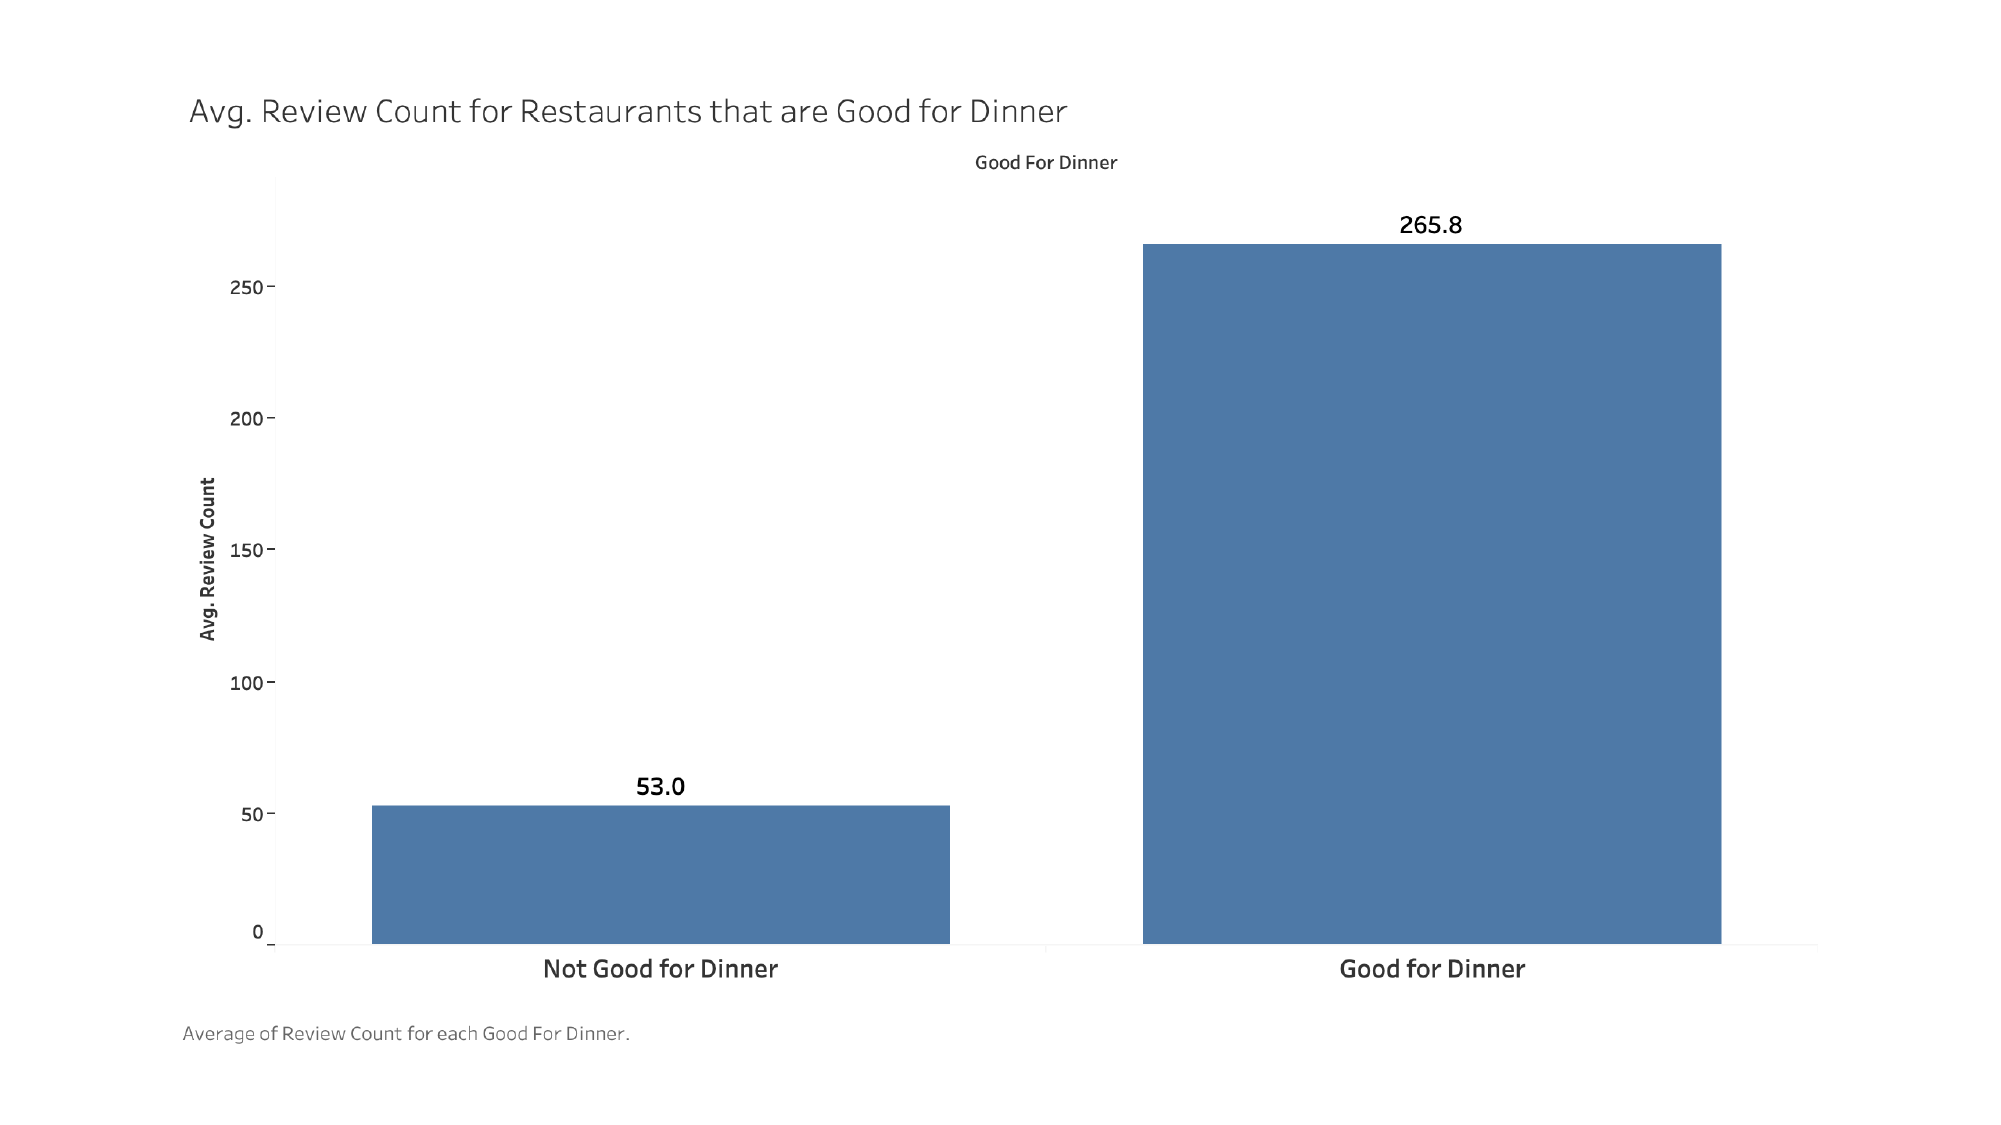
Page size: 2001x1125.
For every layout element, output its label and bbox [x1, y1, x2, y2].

picture [182, 78, 1818, 1047]
